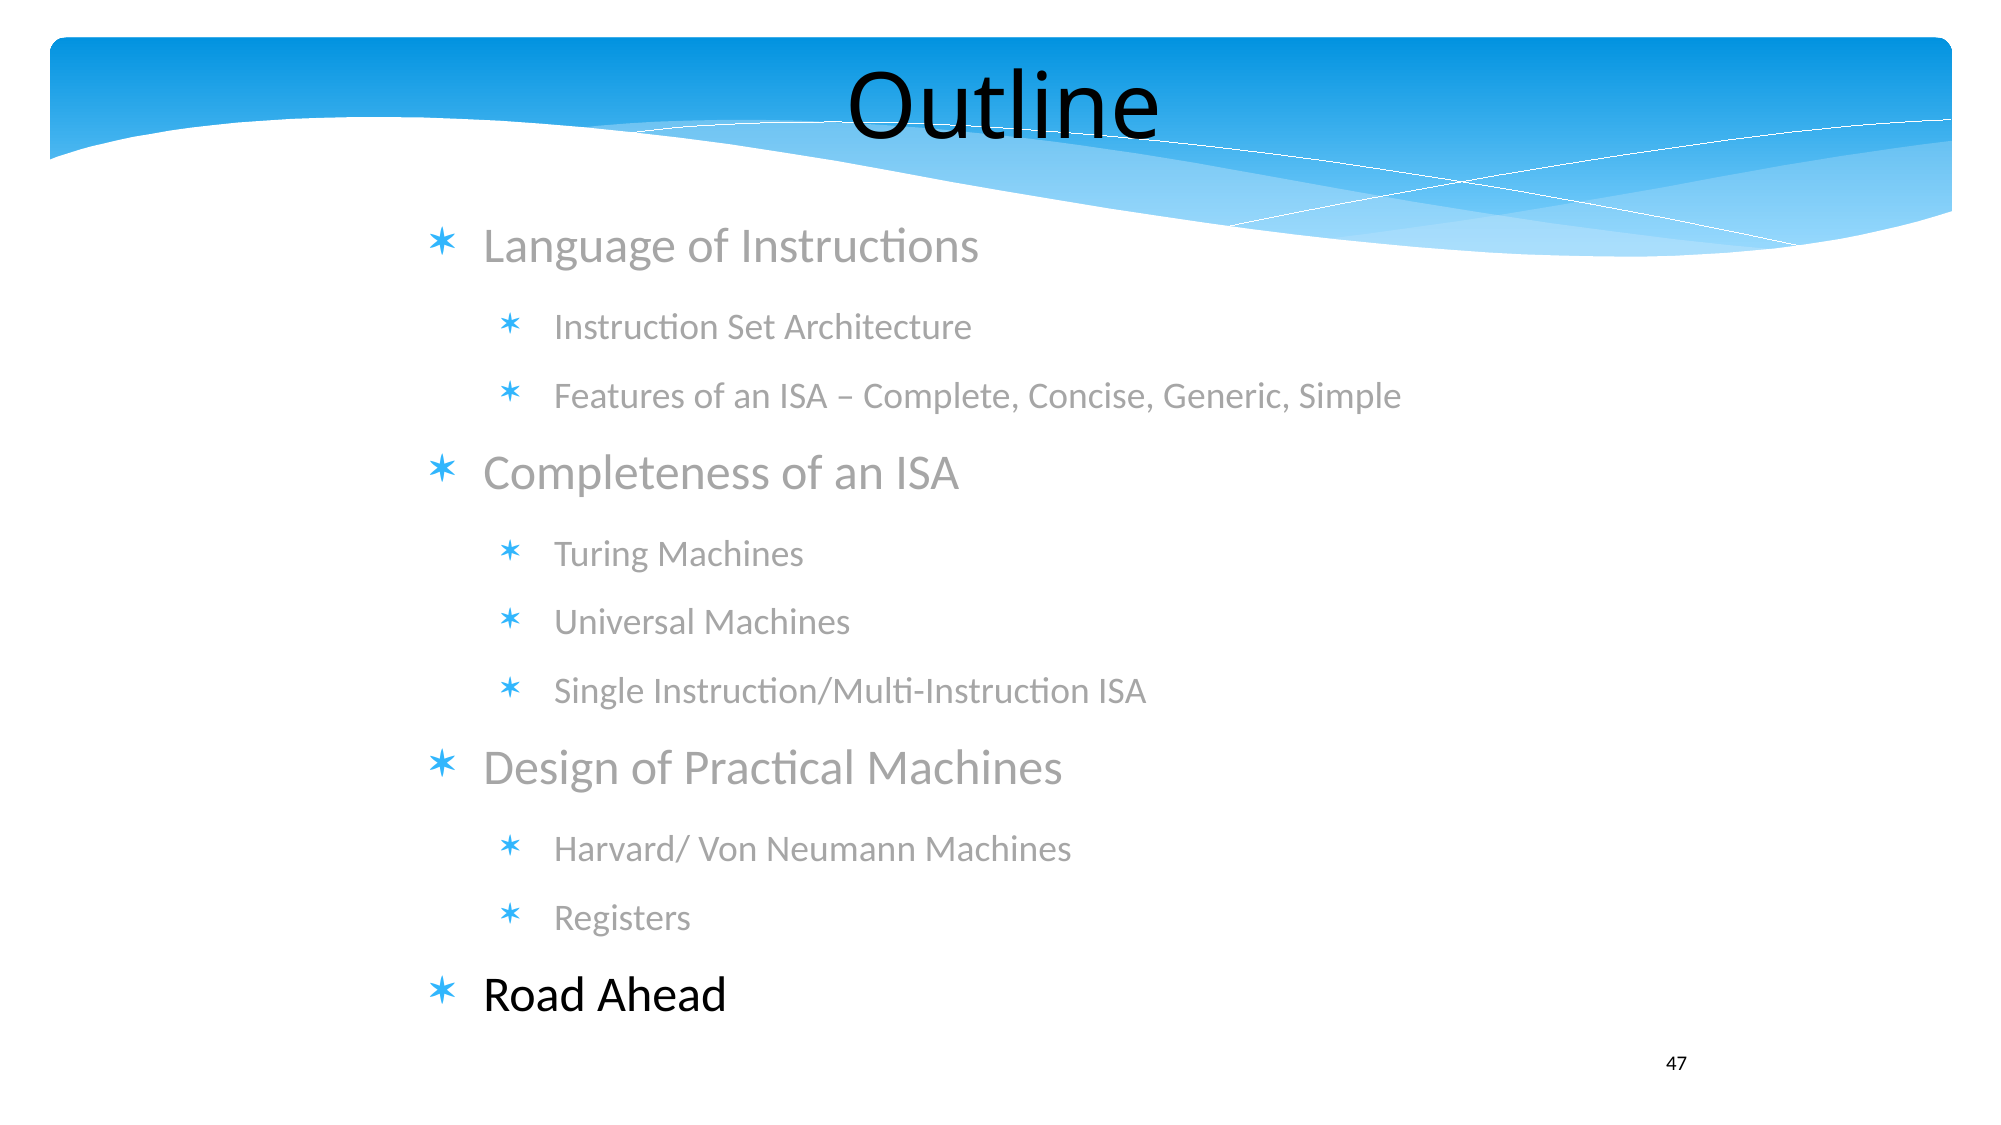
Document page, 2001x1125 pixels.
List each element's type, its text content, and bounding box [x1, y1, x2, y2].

list Language of Instructions Instruction Set Architecture Features of an ISA – Complete, Concise, Generic, Simple Completeness of an ISA Turing Machines Universal Machines Single Instruction/Multi-Instruction ISA Design of Practical Machines Harvard/ Von Neumann Machines Registers Road Ahead [412, 212, 1630, 1050]
title Outline [395, 24, 1613, 179]
text_box 47 [1651, 1042, 1744, 1103]
